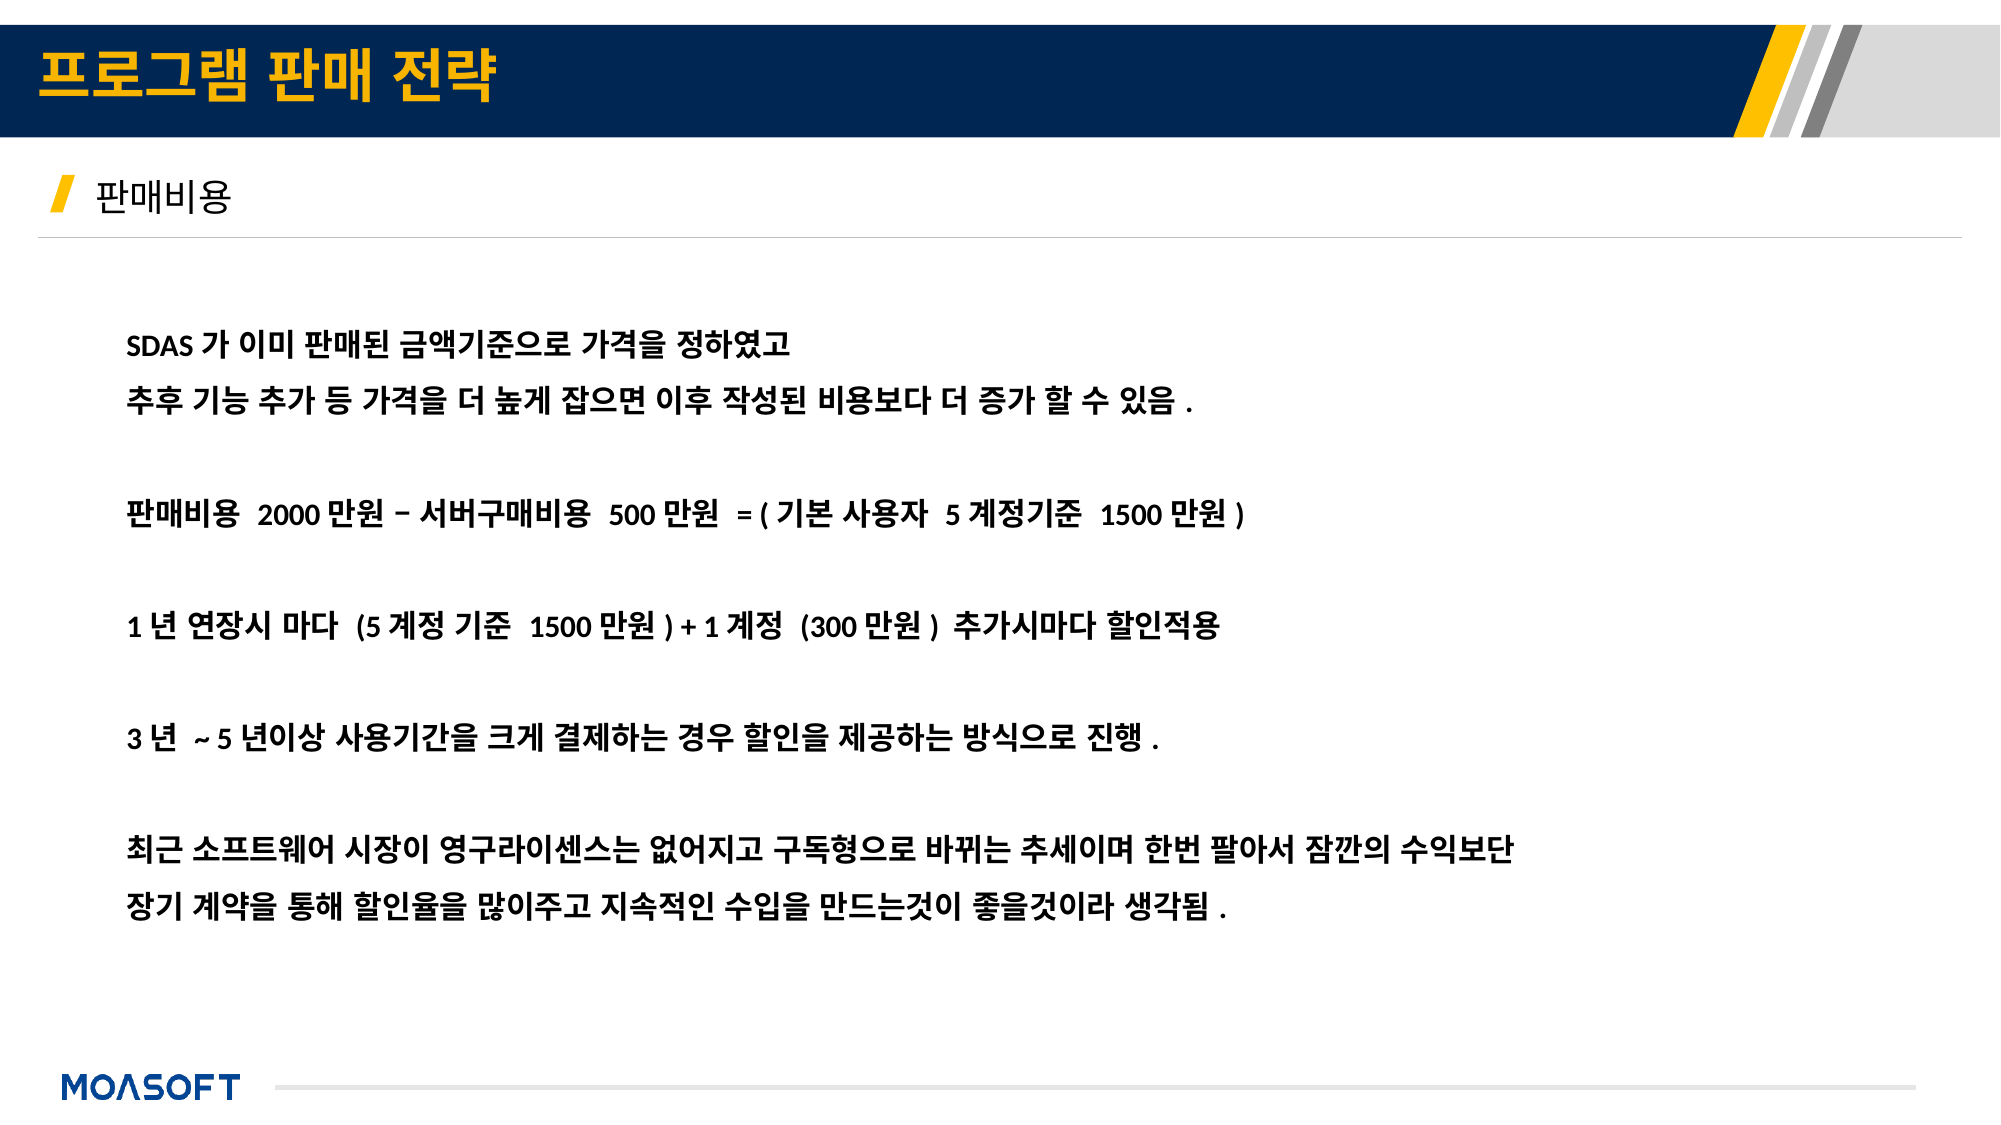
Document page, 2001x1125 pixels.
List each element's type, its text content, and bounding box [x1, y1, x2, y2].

picture [62, 1074, 240, 1100]
text_box SDAS가 이미 판매된 금액기준으로 가격을 정하였고 추후 기능 추가 등 가격을 더 높게 잡으면 이후 작성된 비용보다 더 증가 할 수 있음. 판매비용 2000만원 – 서버구매비용 500만원 = (기본 사용자 5계정기준 1500만원) 1년 연장시 마다 (5계정 기준 1500만원) + 1계정 (300만원) 추가시마다 할인적용 3년 ~ 5년이상 사용기간을 크게 결제하는 경우 할인을 제공하는 방식으로 진행. 최근 소프트웨어 시장이 영구라이센스는 없어지고 구독형으로 바뀌는 추세이며 한번 팔아서 잠깐의 수익보단 장기 계약을 통해 할인율을 많이주고 지속적인 수입을 만드는것이 좋을것이라 생각됨. [111, 299, 1876, 932]
title 프로그램 판매 전략 [35, 37, 1188, 228]
text_box [48, 172, 77, 215]
text_box 판매비용 [80, 166, 1975, 226]
